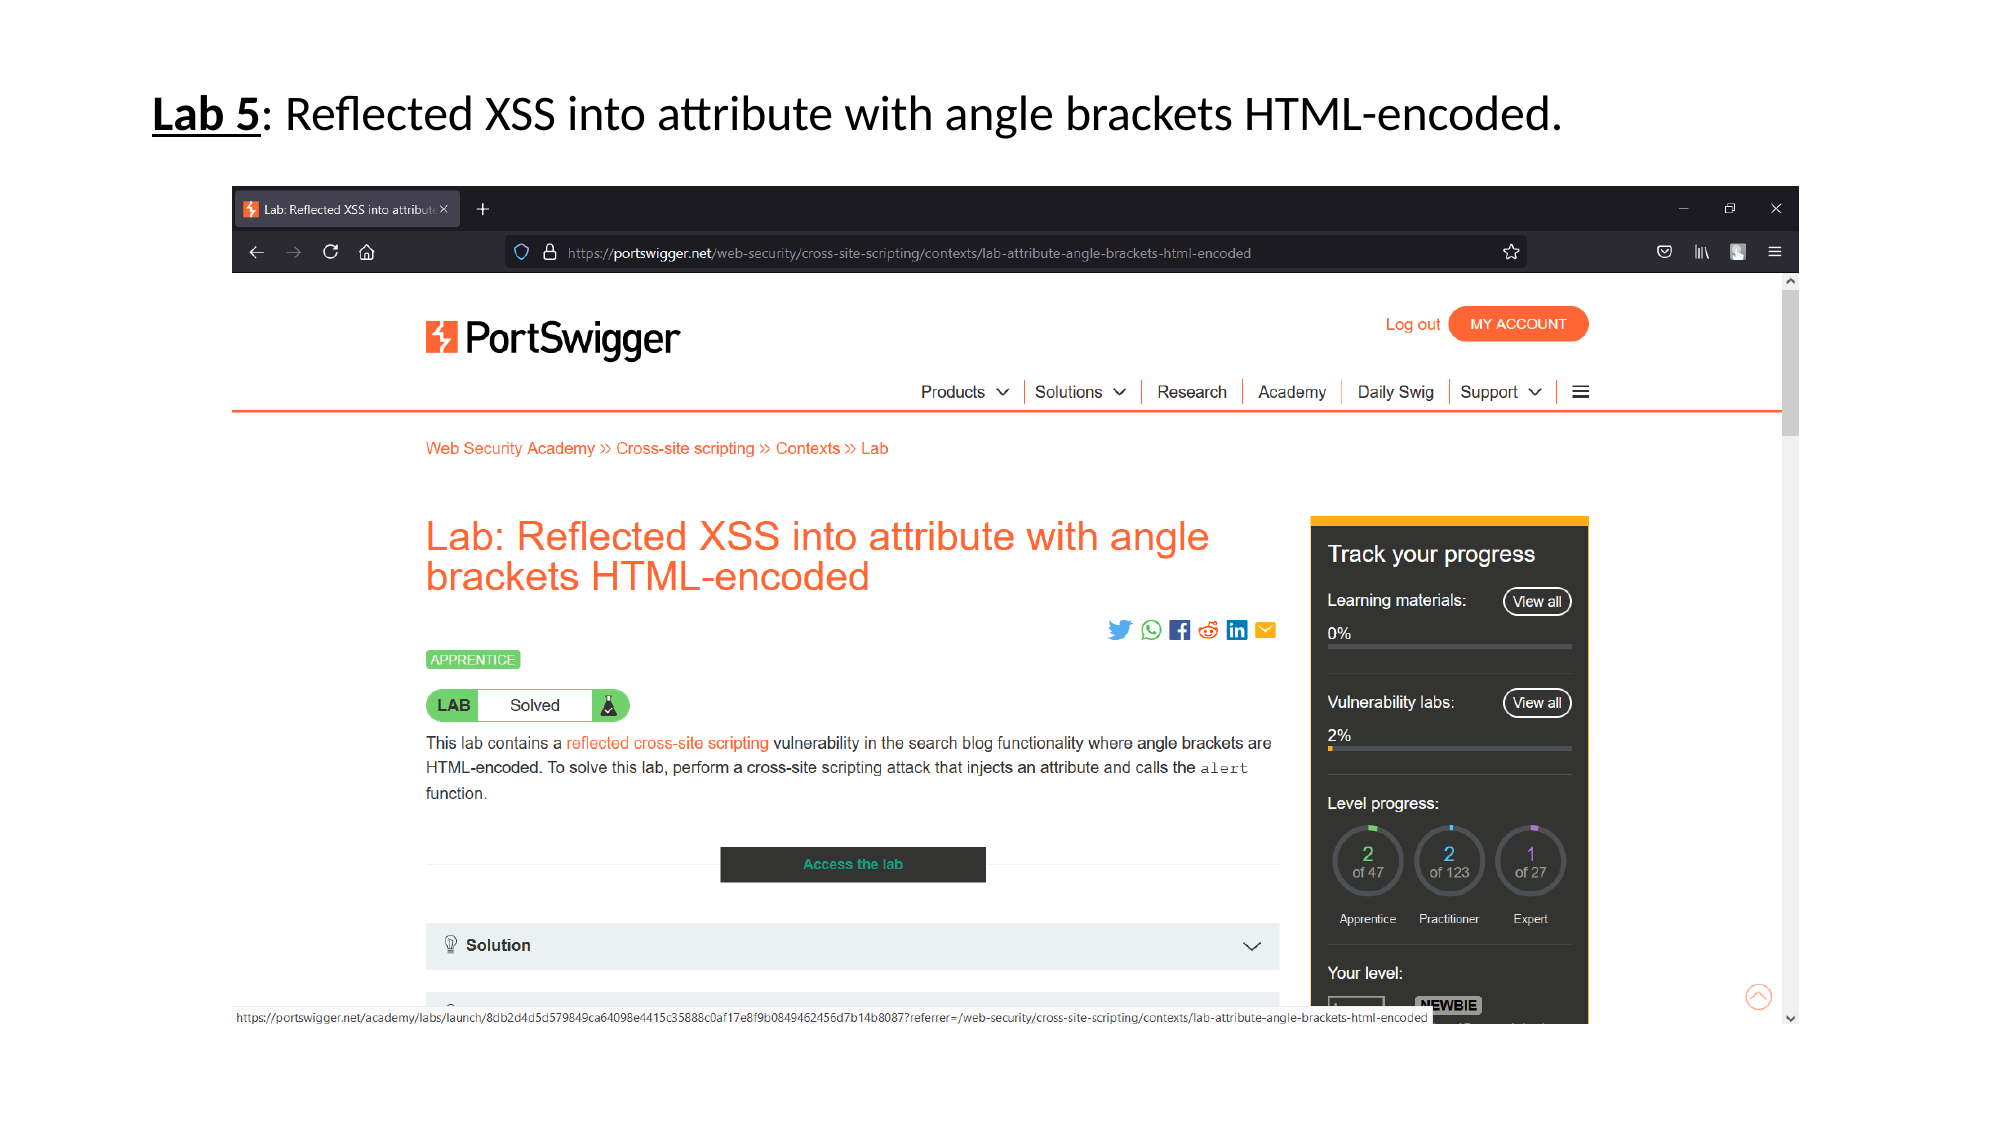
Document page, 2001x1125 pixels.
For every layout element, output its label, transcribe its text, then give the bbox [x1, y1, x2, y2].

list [232, 186, 1799, 1024]
title Lab 5: Reflected XSS into attribute with angle brackets HTML-encoded. [137, 79, 1863, 298]
